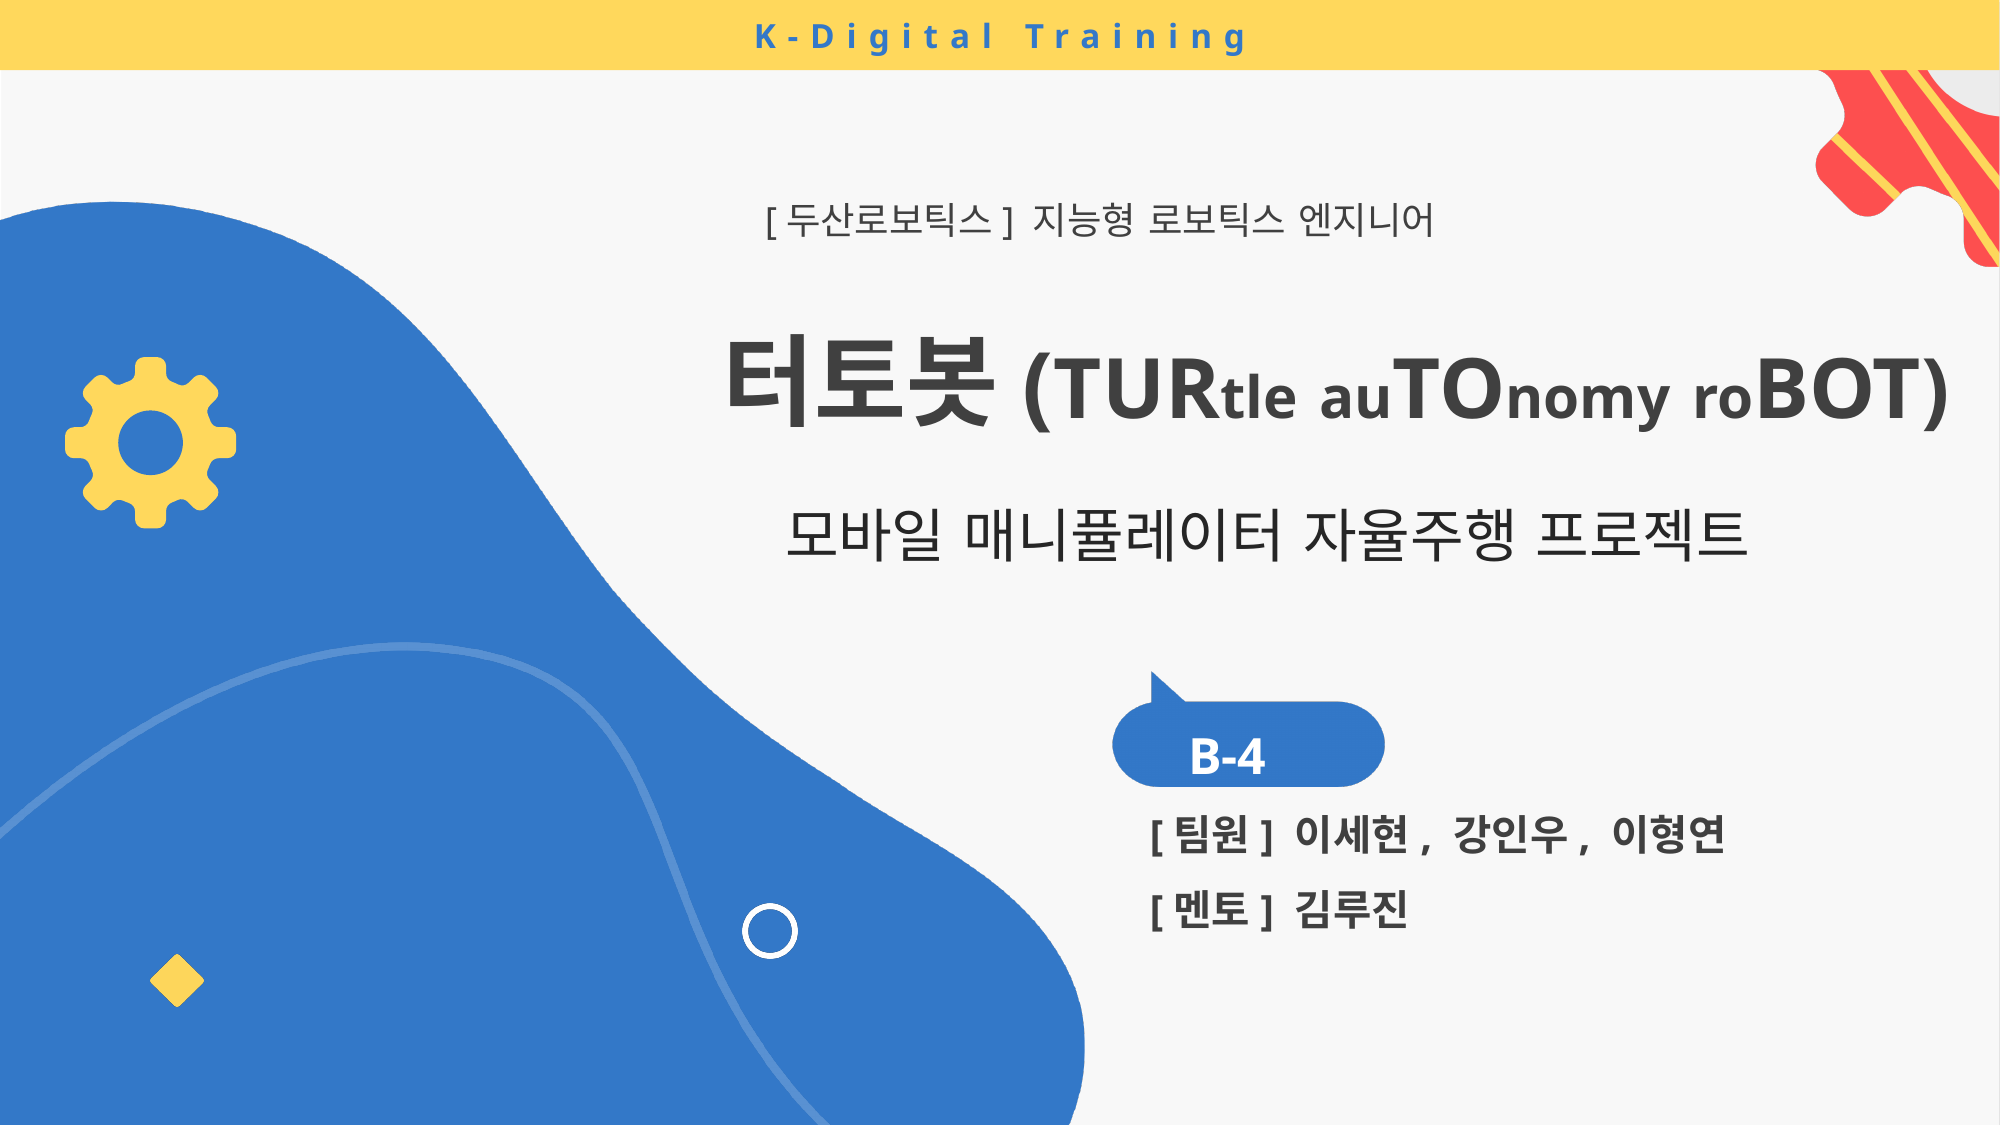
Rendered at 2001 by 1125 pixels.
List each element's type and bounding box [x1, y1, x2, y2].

text_box [64, 356, 237, 529]
text_box [1112, 671, 1981, 1010]
picture [0, 0, 2000, 1125]
